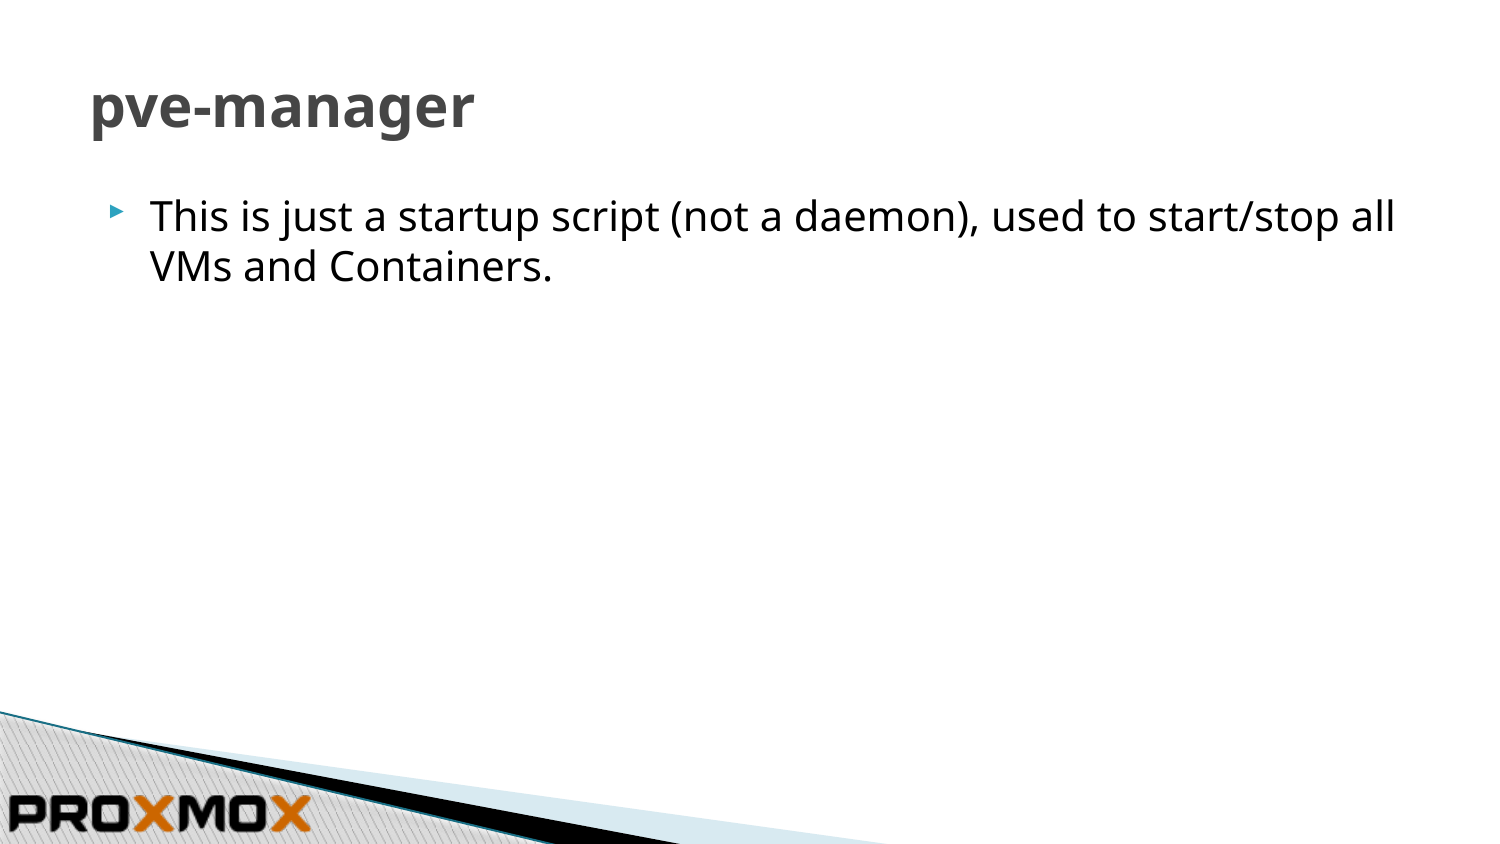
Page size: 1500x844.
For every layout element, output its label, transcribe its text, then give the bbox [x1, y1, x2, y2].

title pve-manager [75, 33, 1425, 175]
picture [0, 784, 326, 839]
list This is just a startup script (not a daemon), used to start/stop all VMs and Containers. [75, 182, 1425, 740]
